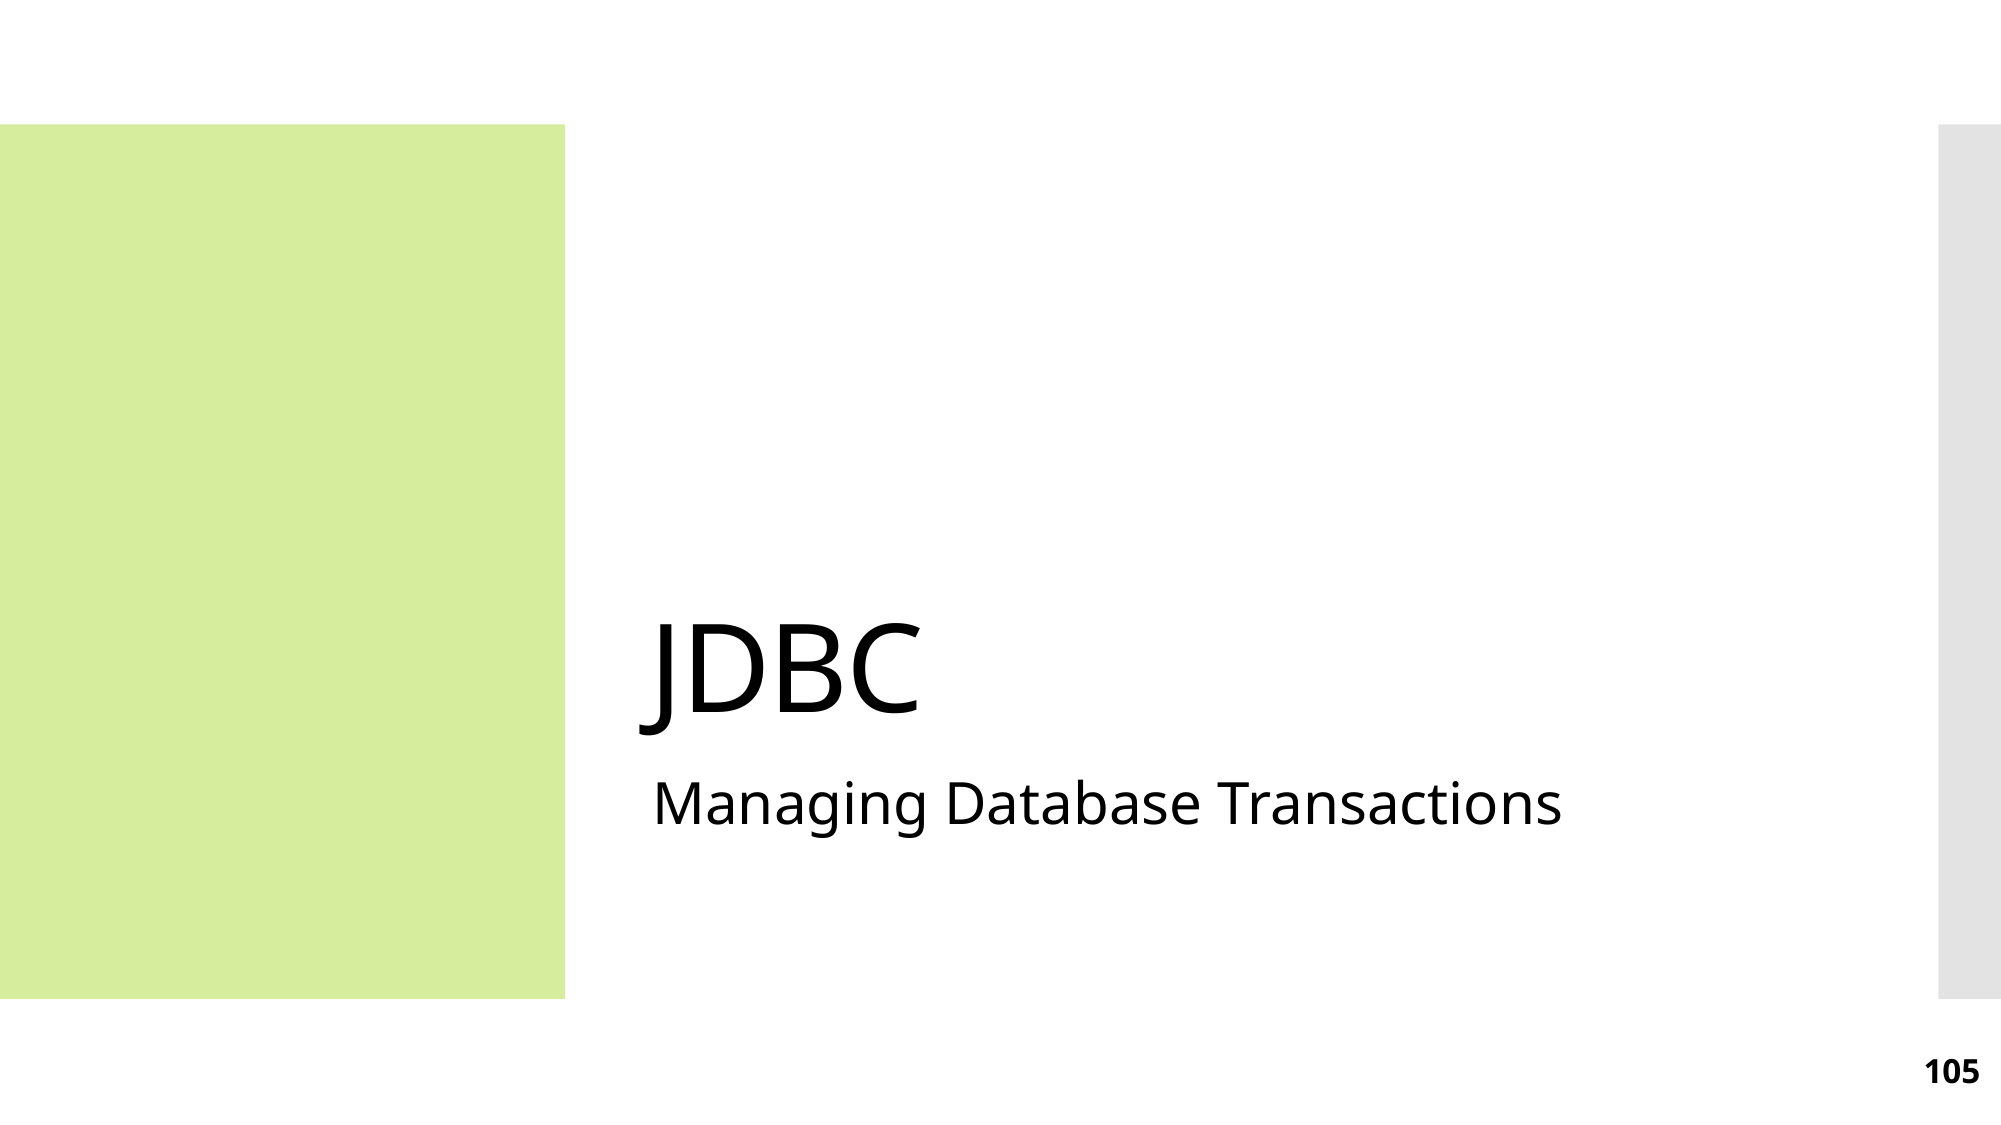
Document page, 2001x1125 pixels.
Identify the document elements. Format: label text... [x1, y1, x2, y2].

slide_number 105 [1744, 1042, 1996, 1103]
list Managing Database Transactions [637, 766, 1838, 917]
title JDBC [634, 213, 1835, 747]
